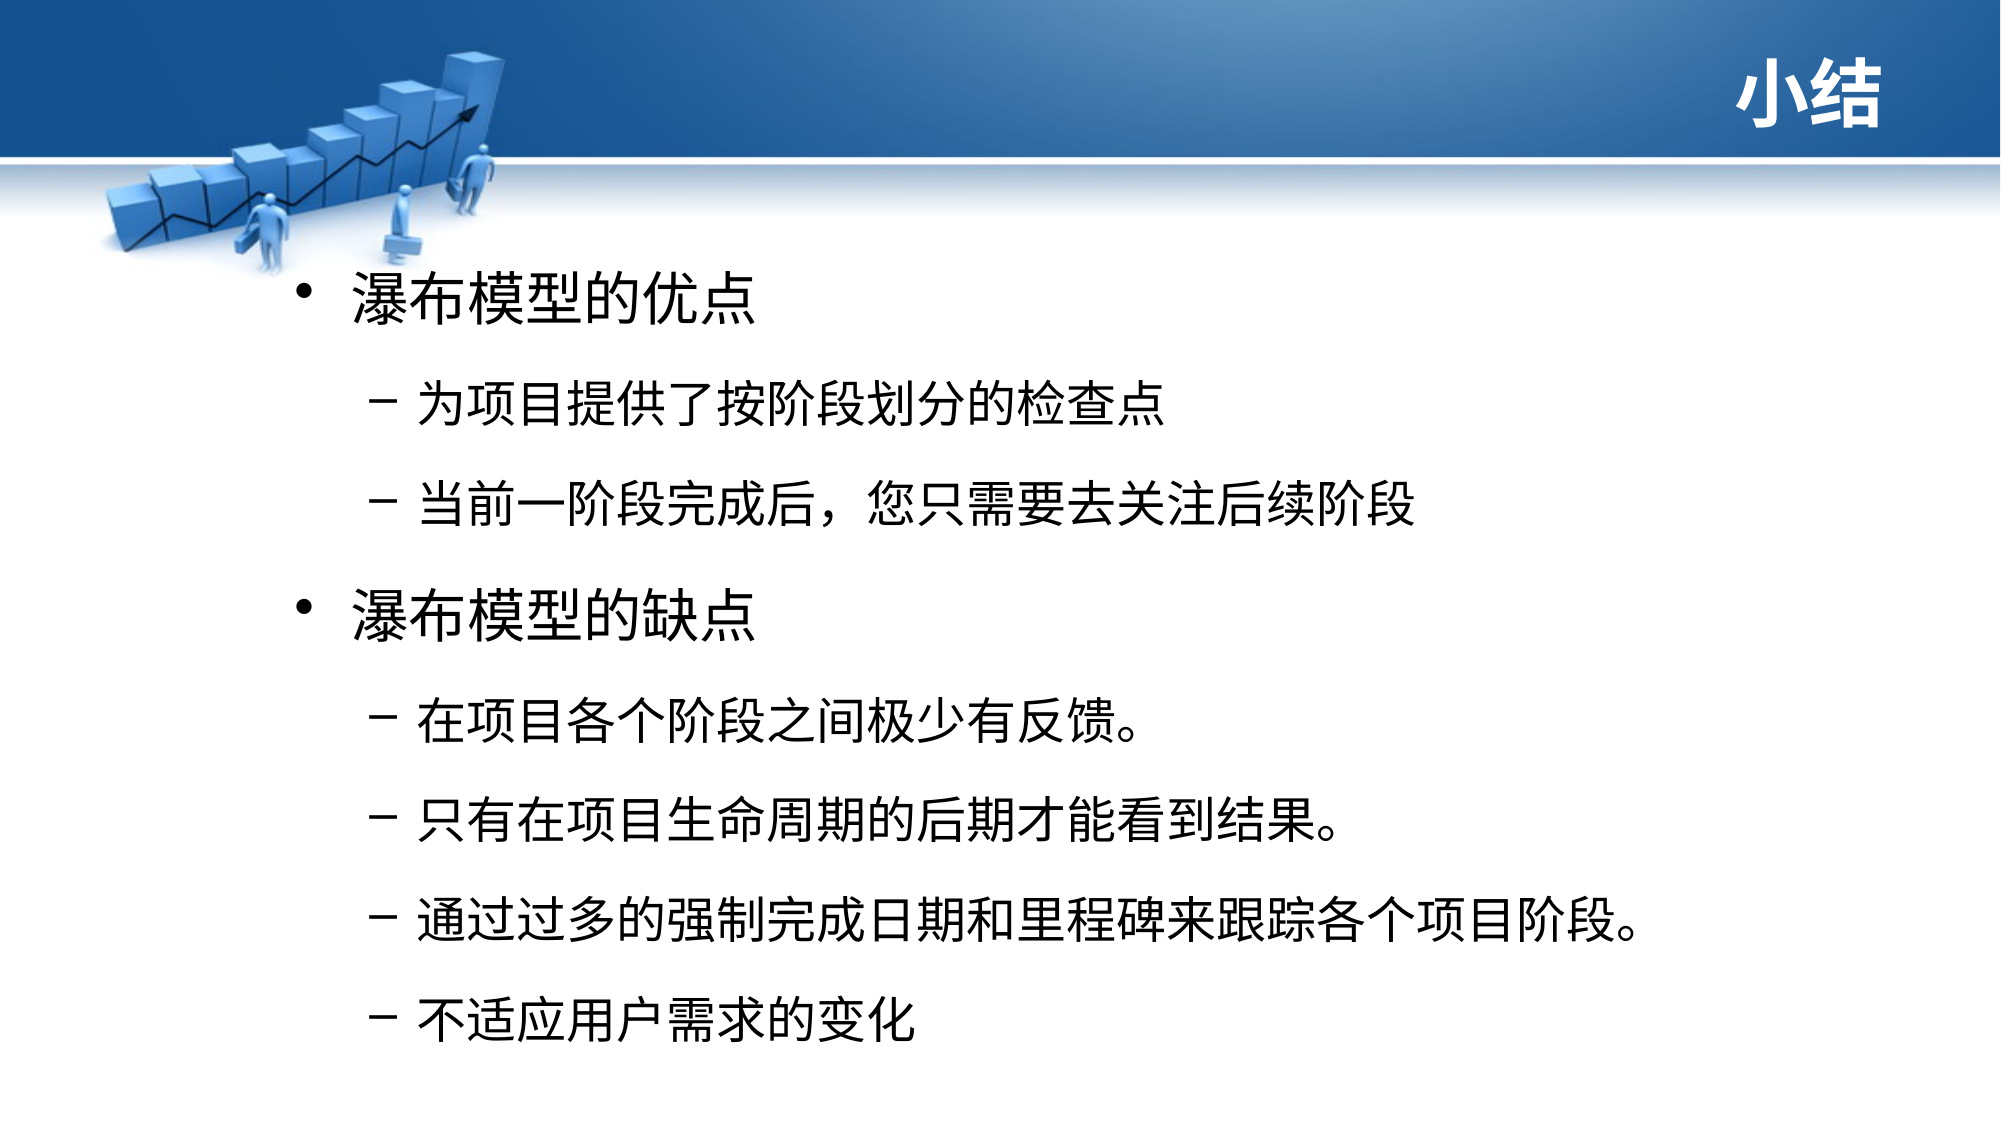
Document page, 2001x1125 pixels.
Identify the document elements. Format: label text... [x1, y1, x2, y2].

picture [0, 0, 2001, 1125]
title 小结 [99, 45, 1900, 138]
list 瀑布模型的优点 为项目提供了按阶段划分的检查点 当前一阶段完成后，您只需要去关注后续阶段 瀑布模型的缺点 在项目各个阶段之间极少有反馈。 只有在项目生命周期的后期才能看到结果。 通过过多的强制完成日期和里程碑来跟踪各个项目阶段。 不适应用户需求的变化 [279, 220, 1733, 982]
